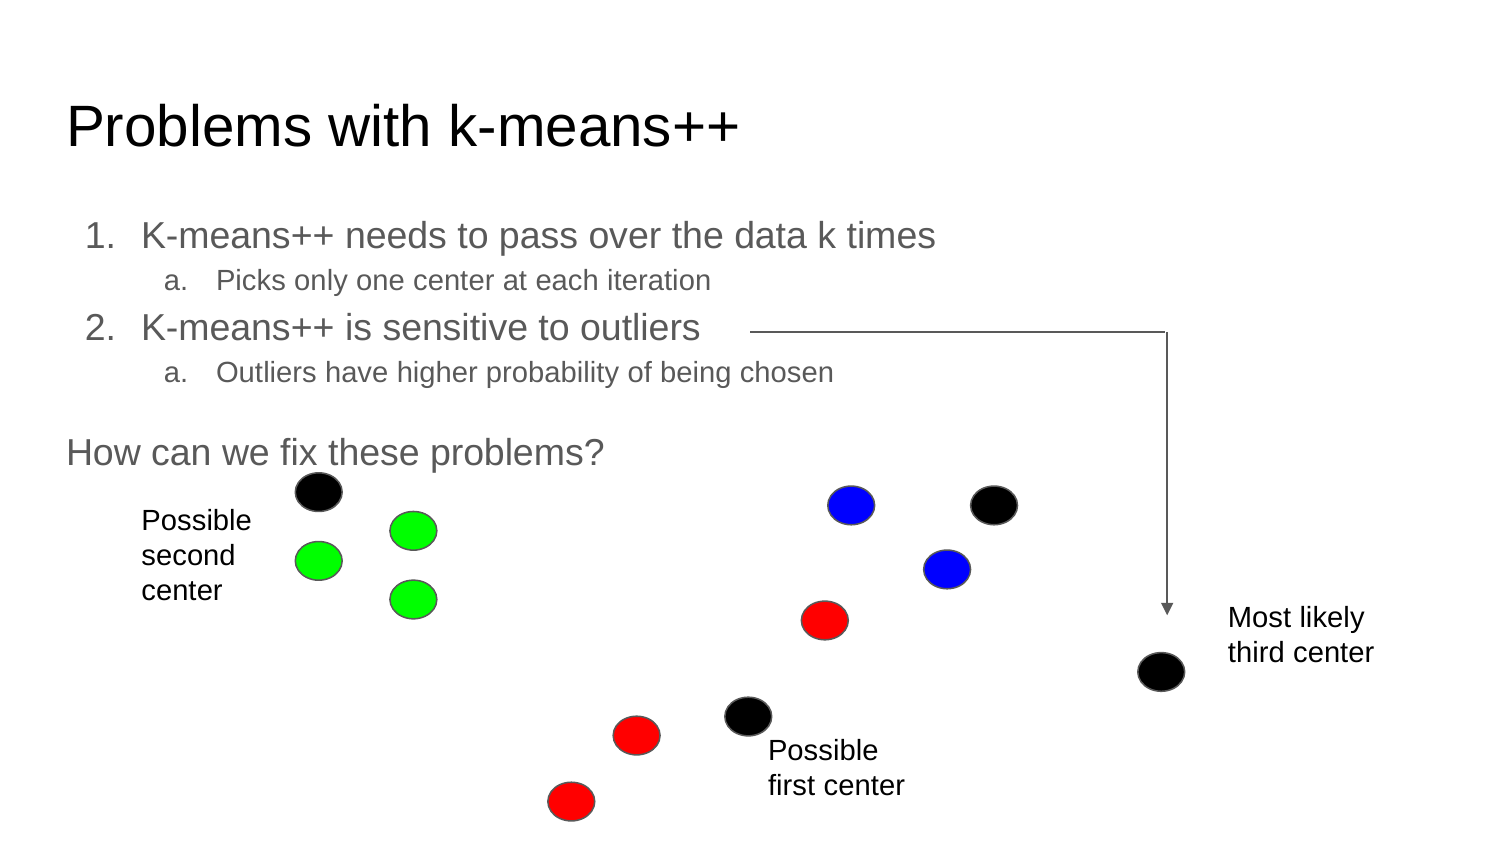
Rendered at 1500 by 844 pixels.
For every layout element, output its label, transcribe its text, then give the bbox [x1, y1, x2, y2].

text_box [827, 486, 875, 525]
list K-means++ needs to pass over the data k times Picks only one center at each iteration K-means++ is sensitive to outliers Outliers have higher probability of being chosen How can we fix these problems? [51, 189, 1449, 750]
text_box Most likely third center [1212, 583, 1394, 692]
text_box [613, 716, 661, 755]
text_box [295, 472, 343, 512]
text_box [547, 782, 595, 821]
text_box Possible second center [126, 486, 282, 559]
text_box [389, 580, 437, 619]
text_box [970, 486, 1018, 525]
text_box [801, 601, 849, 640]
text_box [389, 511, 437, 551]
text_box [724, 697, 772, 736]
text_box Possible first center [753, 716, 924, 773]
text_box [295, 541, 343, 581]
text_box [1137, 652, 1185, 692]
text_box [923, 550, 971, 589]
title Problems with k-means++ [51, 72, 1449, 167]
